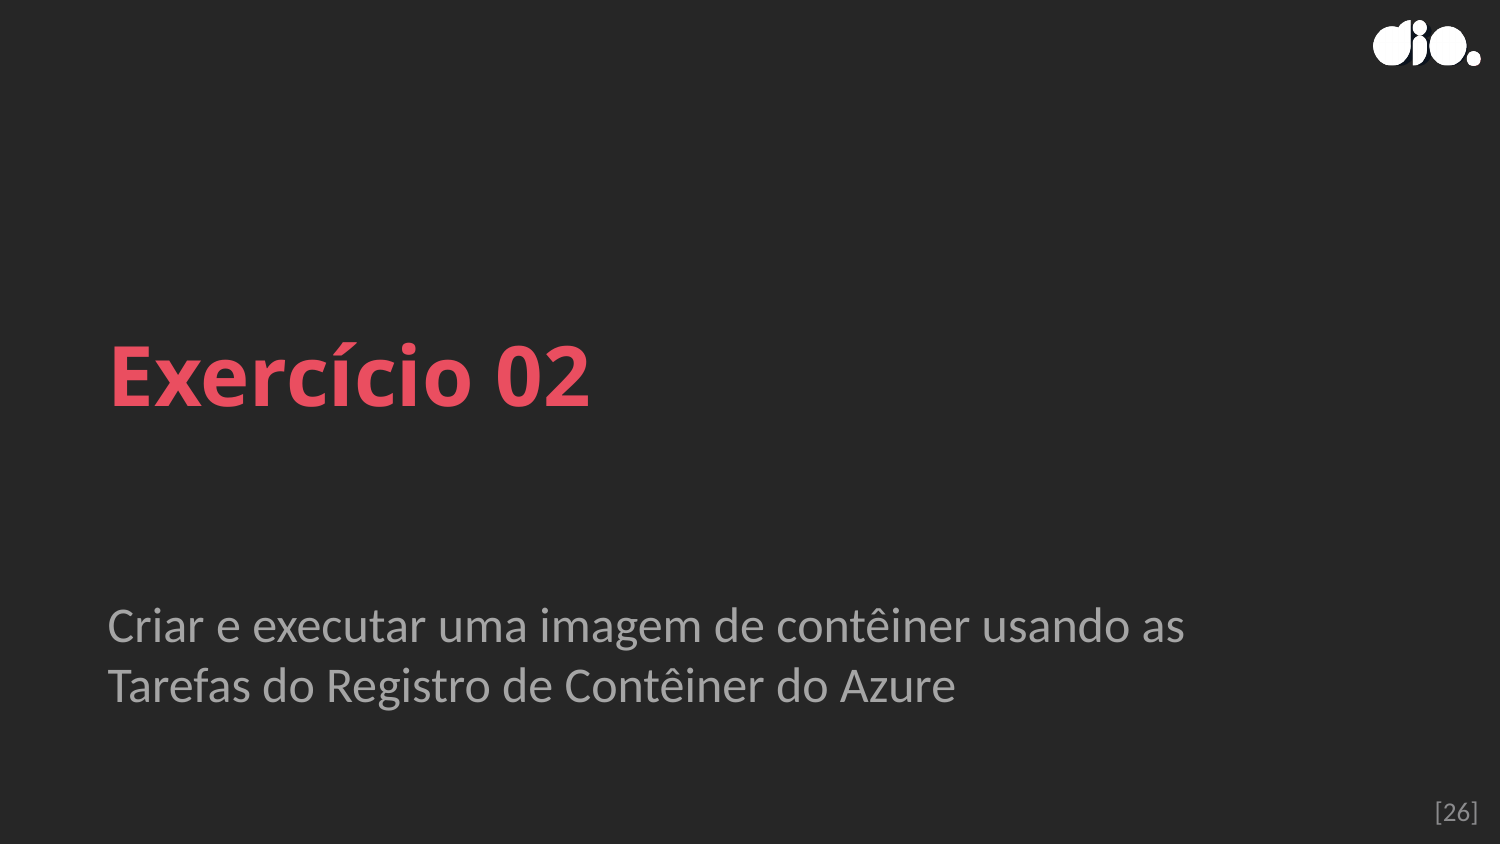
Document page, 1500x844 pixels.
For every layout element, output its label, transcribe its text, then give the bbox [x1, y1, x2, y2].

text_box Exercício 02 [92, 292, 1309, 558]
slide_number [26] [1403, 779, 1494, 844]
picture [1373, 20, 1481, 66]
text_box Criar e executar uma imagem de contêiner usando as Tarefas do Registro de Contêiner do Azure [92, 619, 1309, 685]
